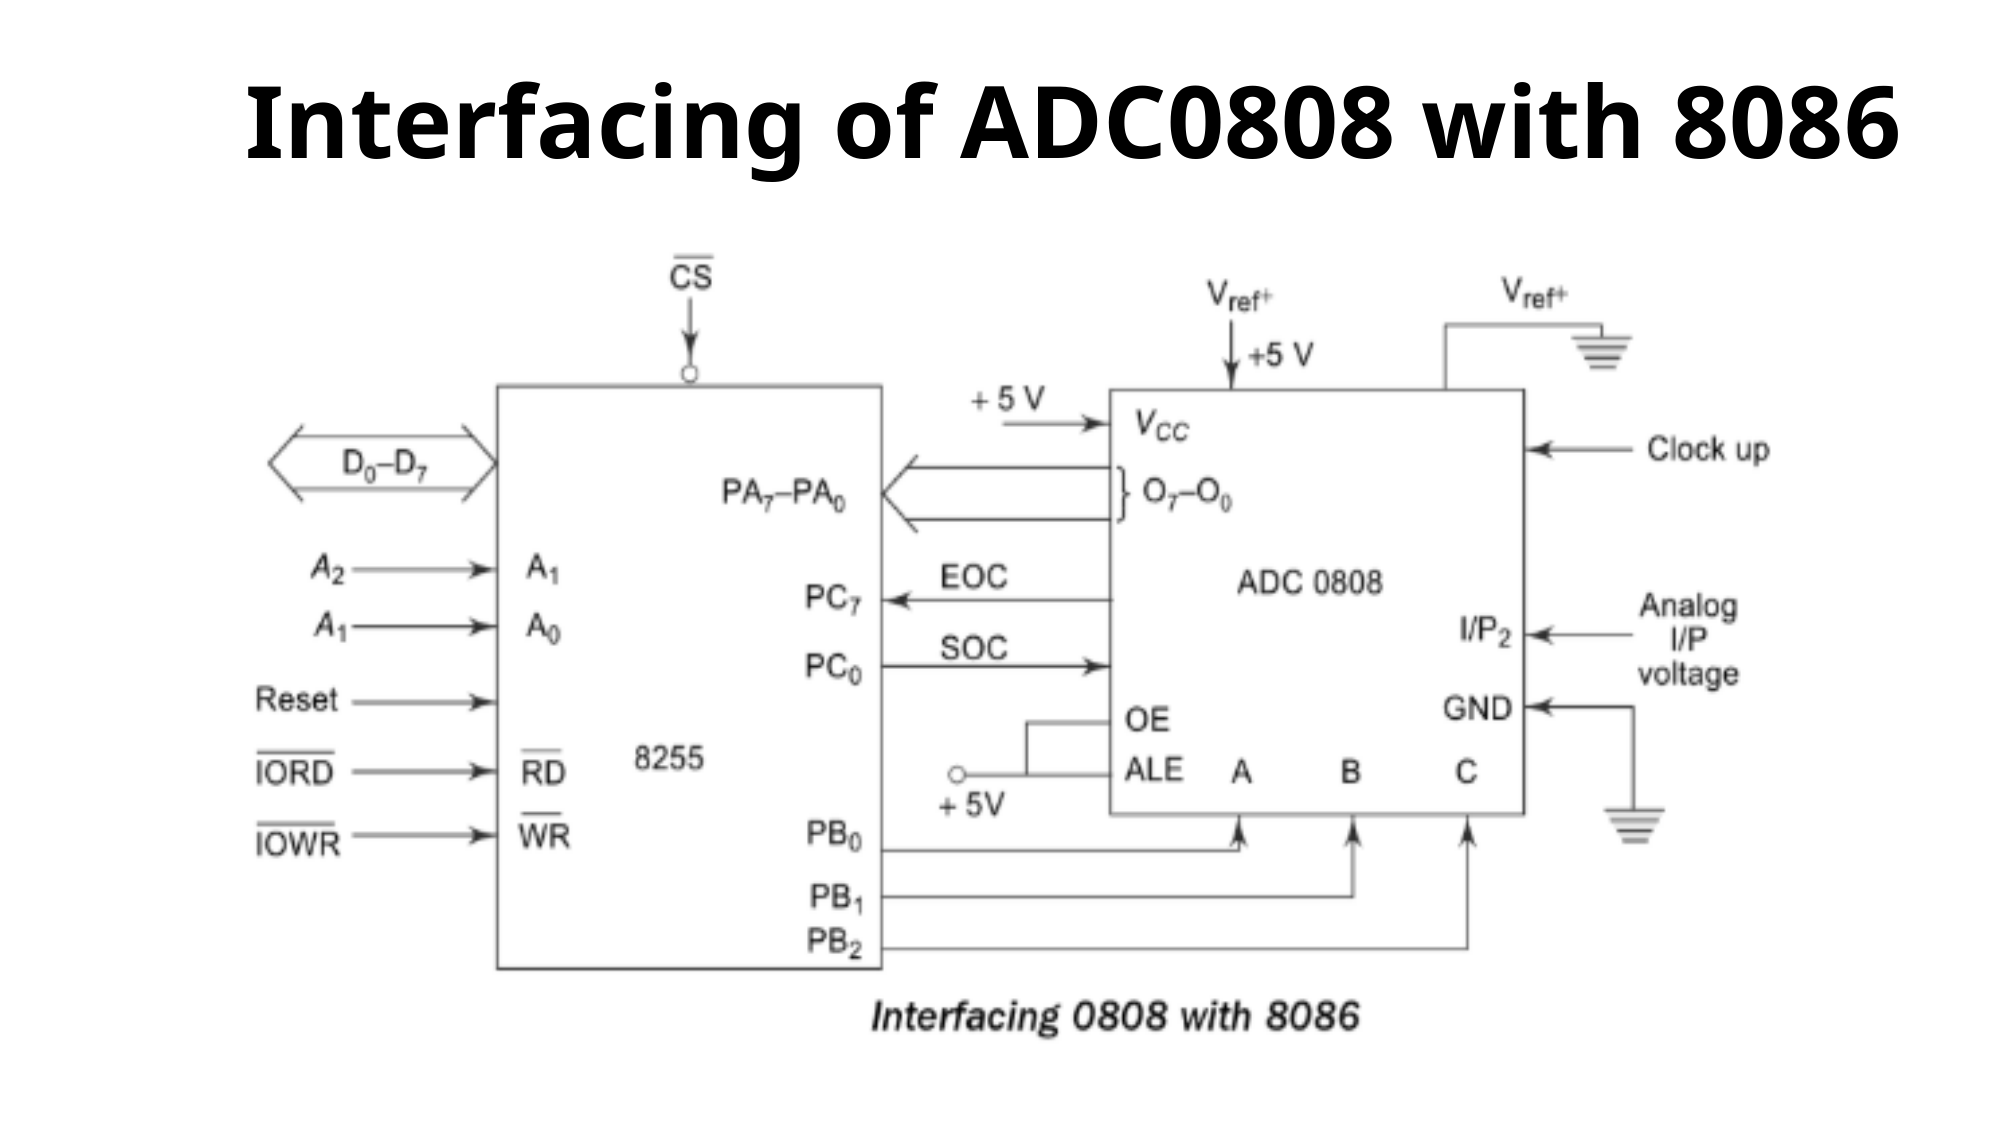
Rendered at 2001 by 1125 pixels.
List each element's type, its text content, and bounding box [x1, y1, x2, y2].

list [137, 234, 1835, 1075]
title Interfacing of ADC0808 with 8086 [230, 17, 1956, 235]
